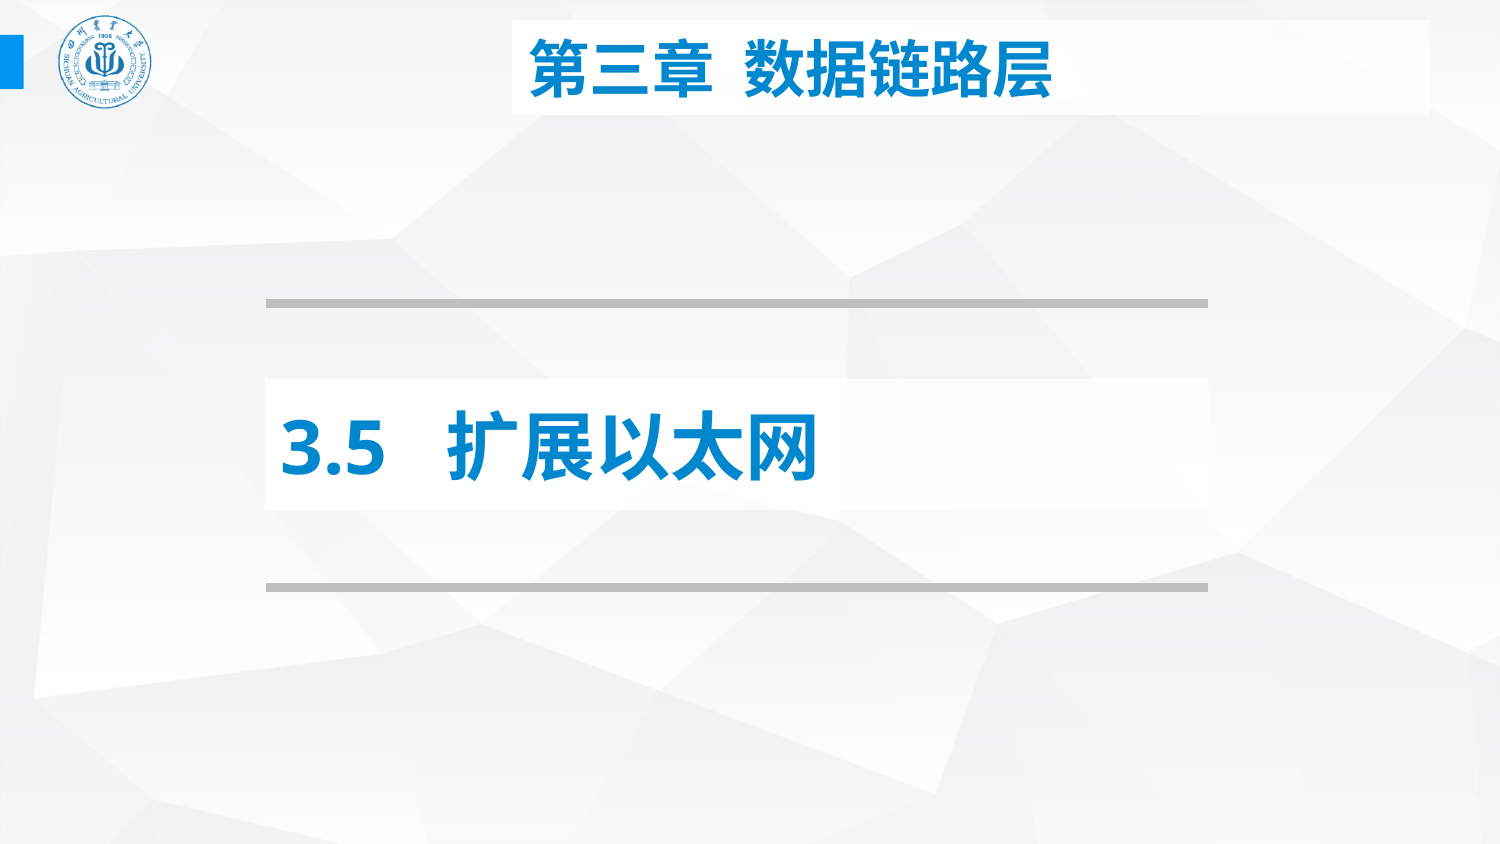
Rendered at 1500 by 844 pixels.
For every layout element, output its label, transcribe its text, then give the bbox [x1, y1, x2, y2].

list 3.5 扩展以太网 [265, 379, 1209, 510]
title 第三章 数据链路层 [512, 20, 1429, 115]
picture [0, 0, 1500, 844]
